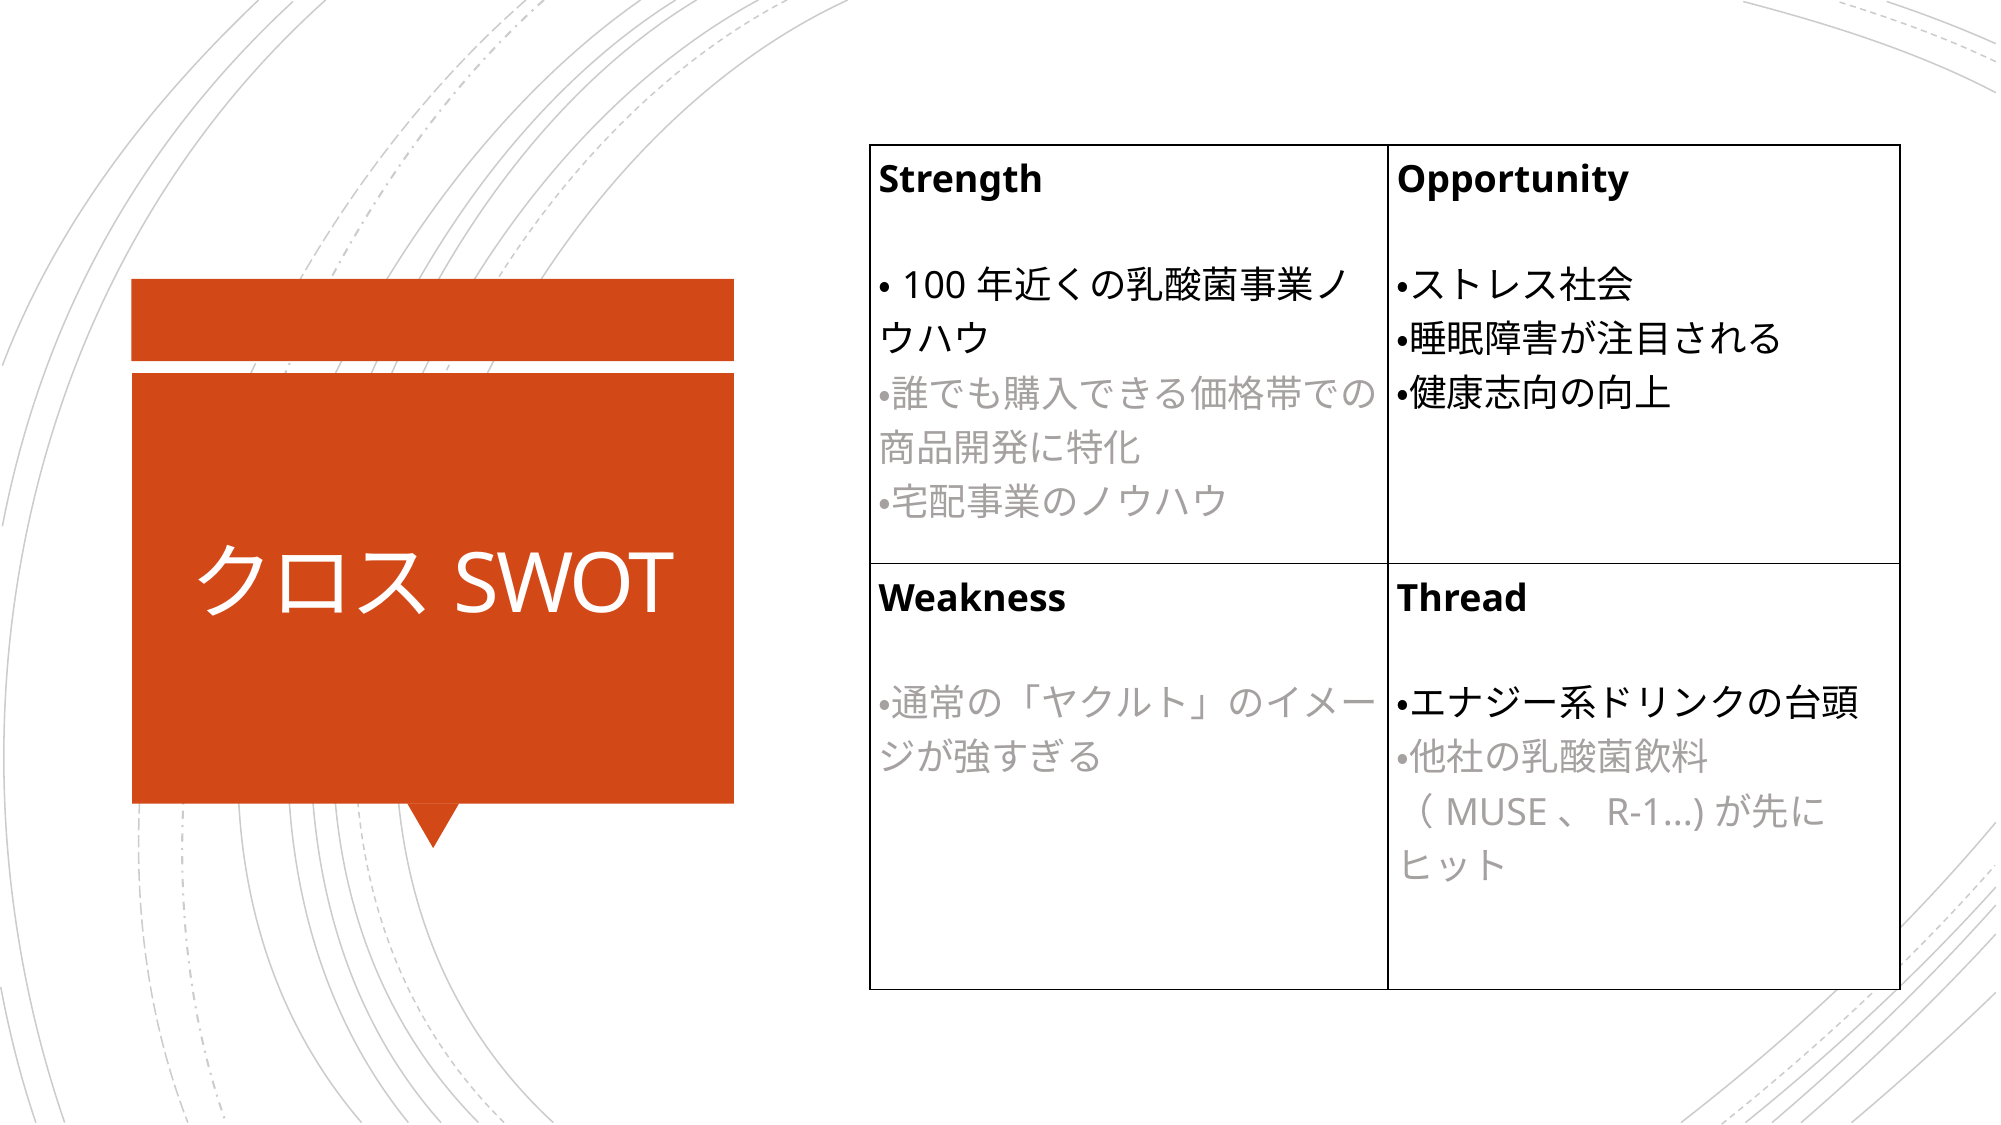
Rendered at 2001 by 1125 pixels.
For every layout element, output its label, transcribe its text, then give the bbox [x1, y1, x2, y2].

table_header Opportunity ・ストレス社会 ・睡眠障害が注目される ・健康志向の向上 [1389, 146, 1899, 563]
table_cell Weakness ・通常の「ヤクルト」のイメージが強すぎる [871, 564, 1387, 989]
table_header Strength ・100年近くの乳酸菌事業ノウハウ ・誰でも購入できる価格帯での商品開発に特化 ・宅配事業のノウハウ [871, 146, 1387, 563]
table_cell Thread ・エナジー系ドリンクの台頭 ・他社の乳酸菌飲料（MUSE、R-1...)が先にヒット [1389, 564, 1899, 989]
title クロスSWOT [145, 385, 720, 789]
